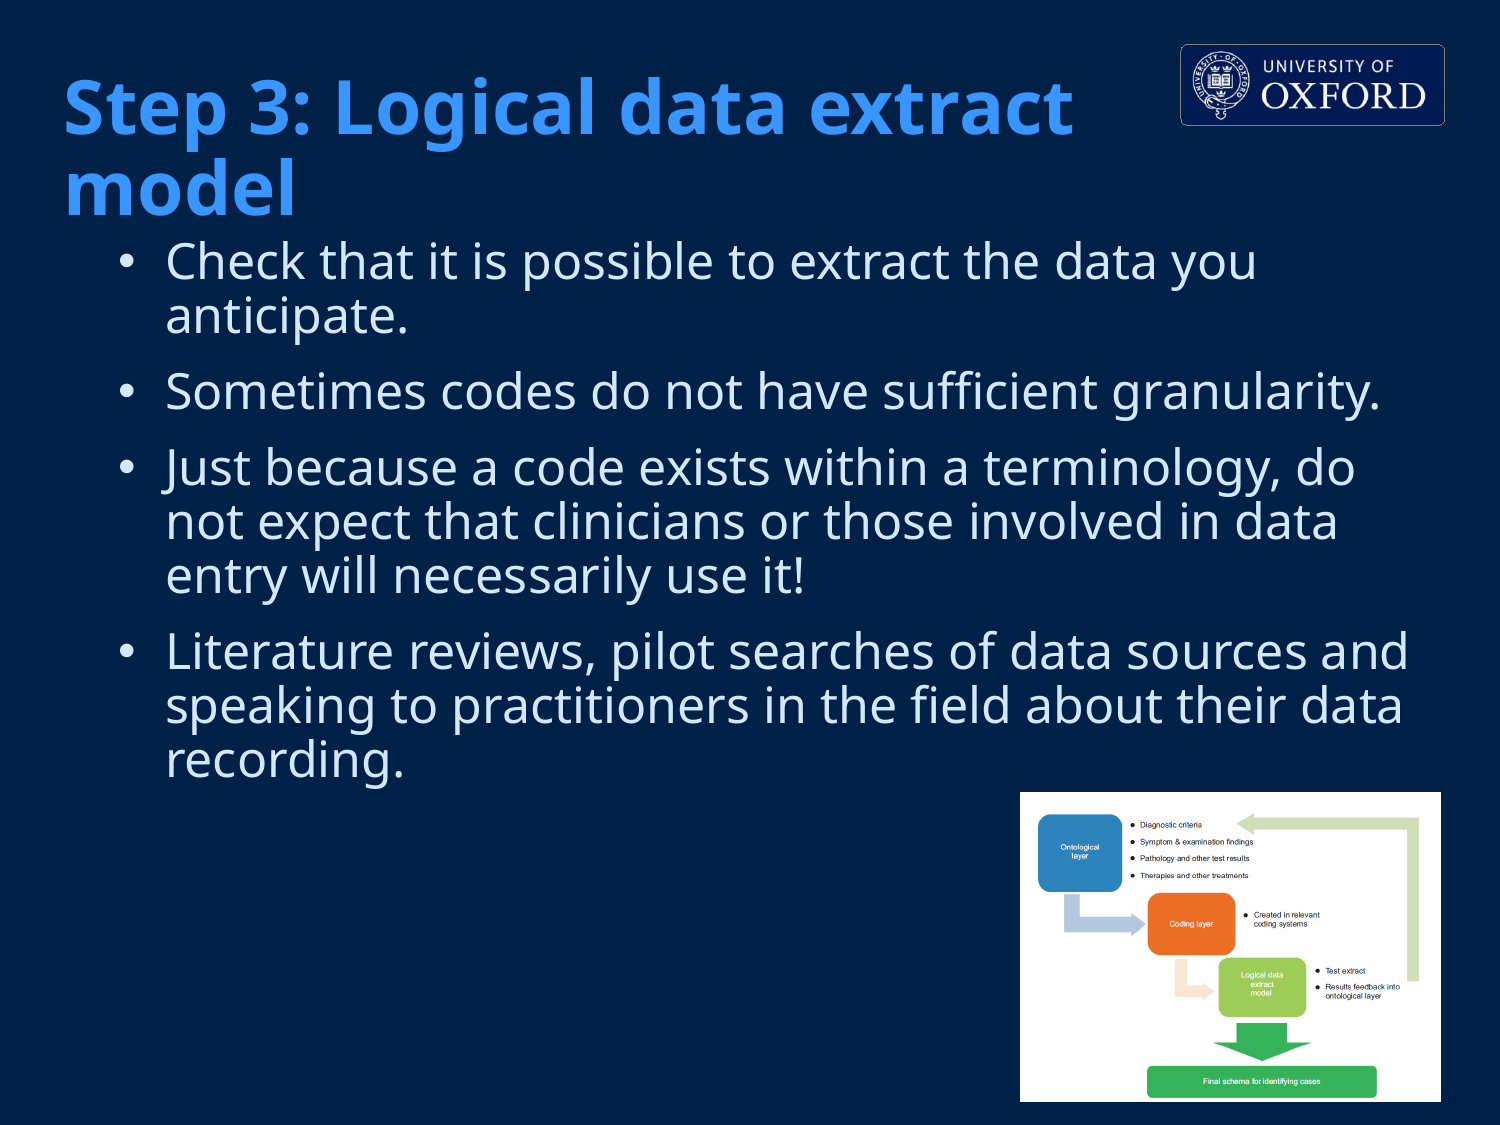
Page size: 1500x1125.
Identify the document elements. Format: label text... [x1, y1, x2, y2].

list Check that it is possible to extract the data you anticipate. Sometimes codes do not have sufficient granularity. Just because a code exists within a terminology, do not expect that clinicians or those involved in data entry will necessarily use it! Literature reviews, pilot searches of data sources and speaking to practitioners in the field about their data recording. [103, 229, 1452, 1063]
picture [1019, 792, 1441, 1102]
title Step 3: Logical data extract model [48, 62, 1150, 280]
picture [1180, 44, 1445, 125]
